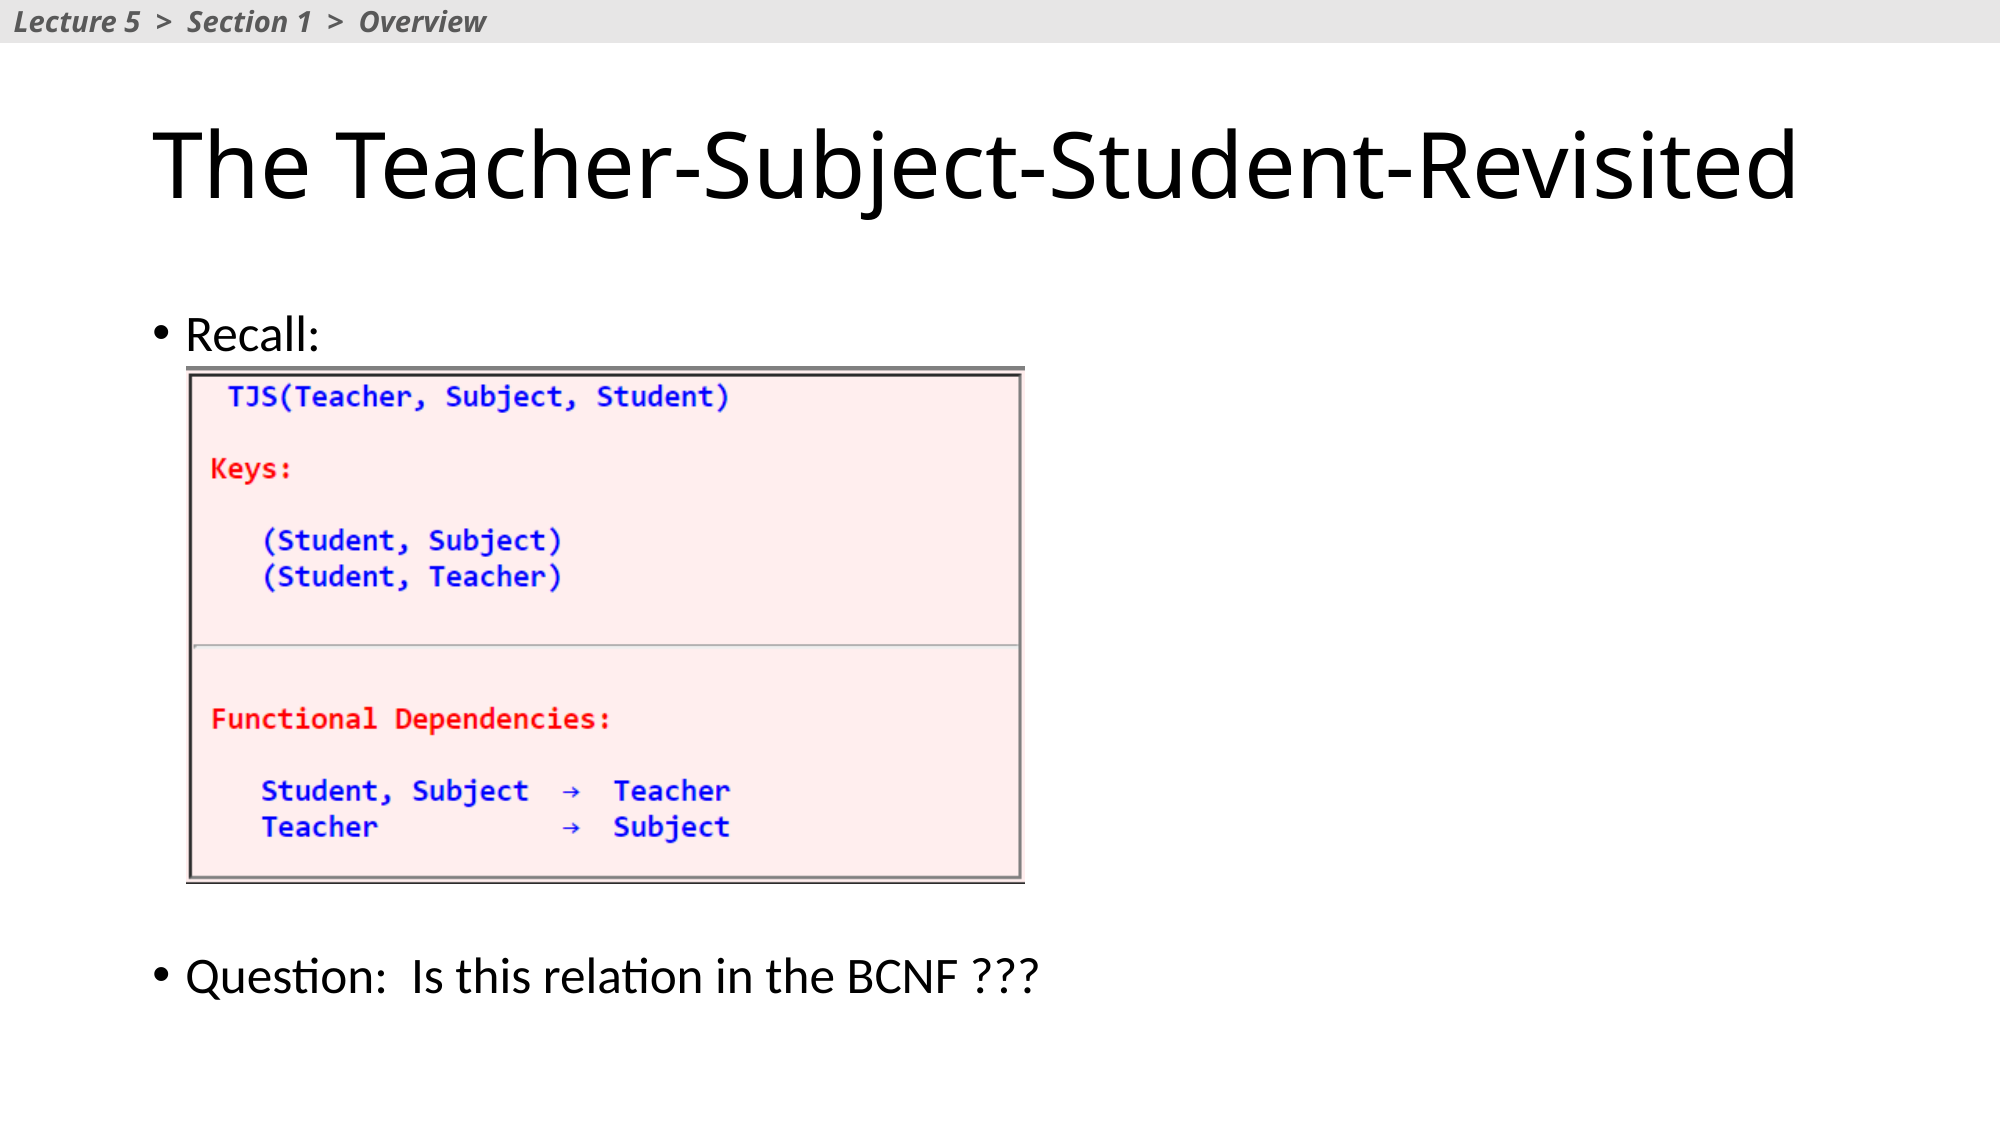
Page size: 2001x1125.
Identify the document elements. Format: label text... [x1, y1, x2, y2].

title The Teacher-Subject-Student-Revisited [137, 59, 1863, 278]
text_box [0, 0, 2000, 47]
list Recall: Question: Is this relation in the BCNF ??? [137, 299, 1863, 1014]
picture [186, 366, 1025, 884]
